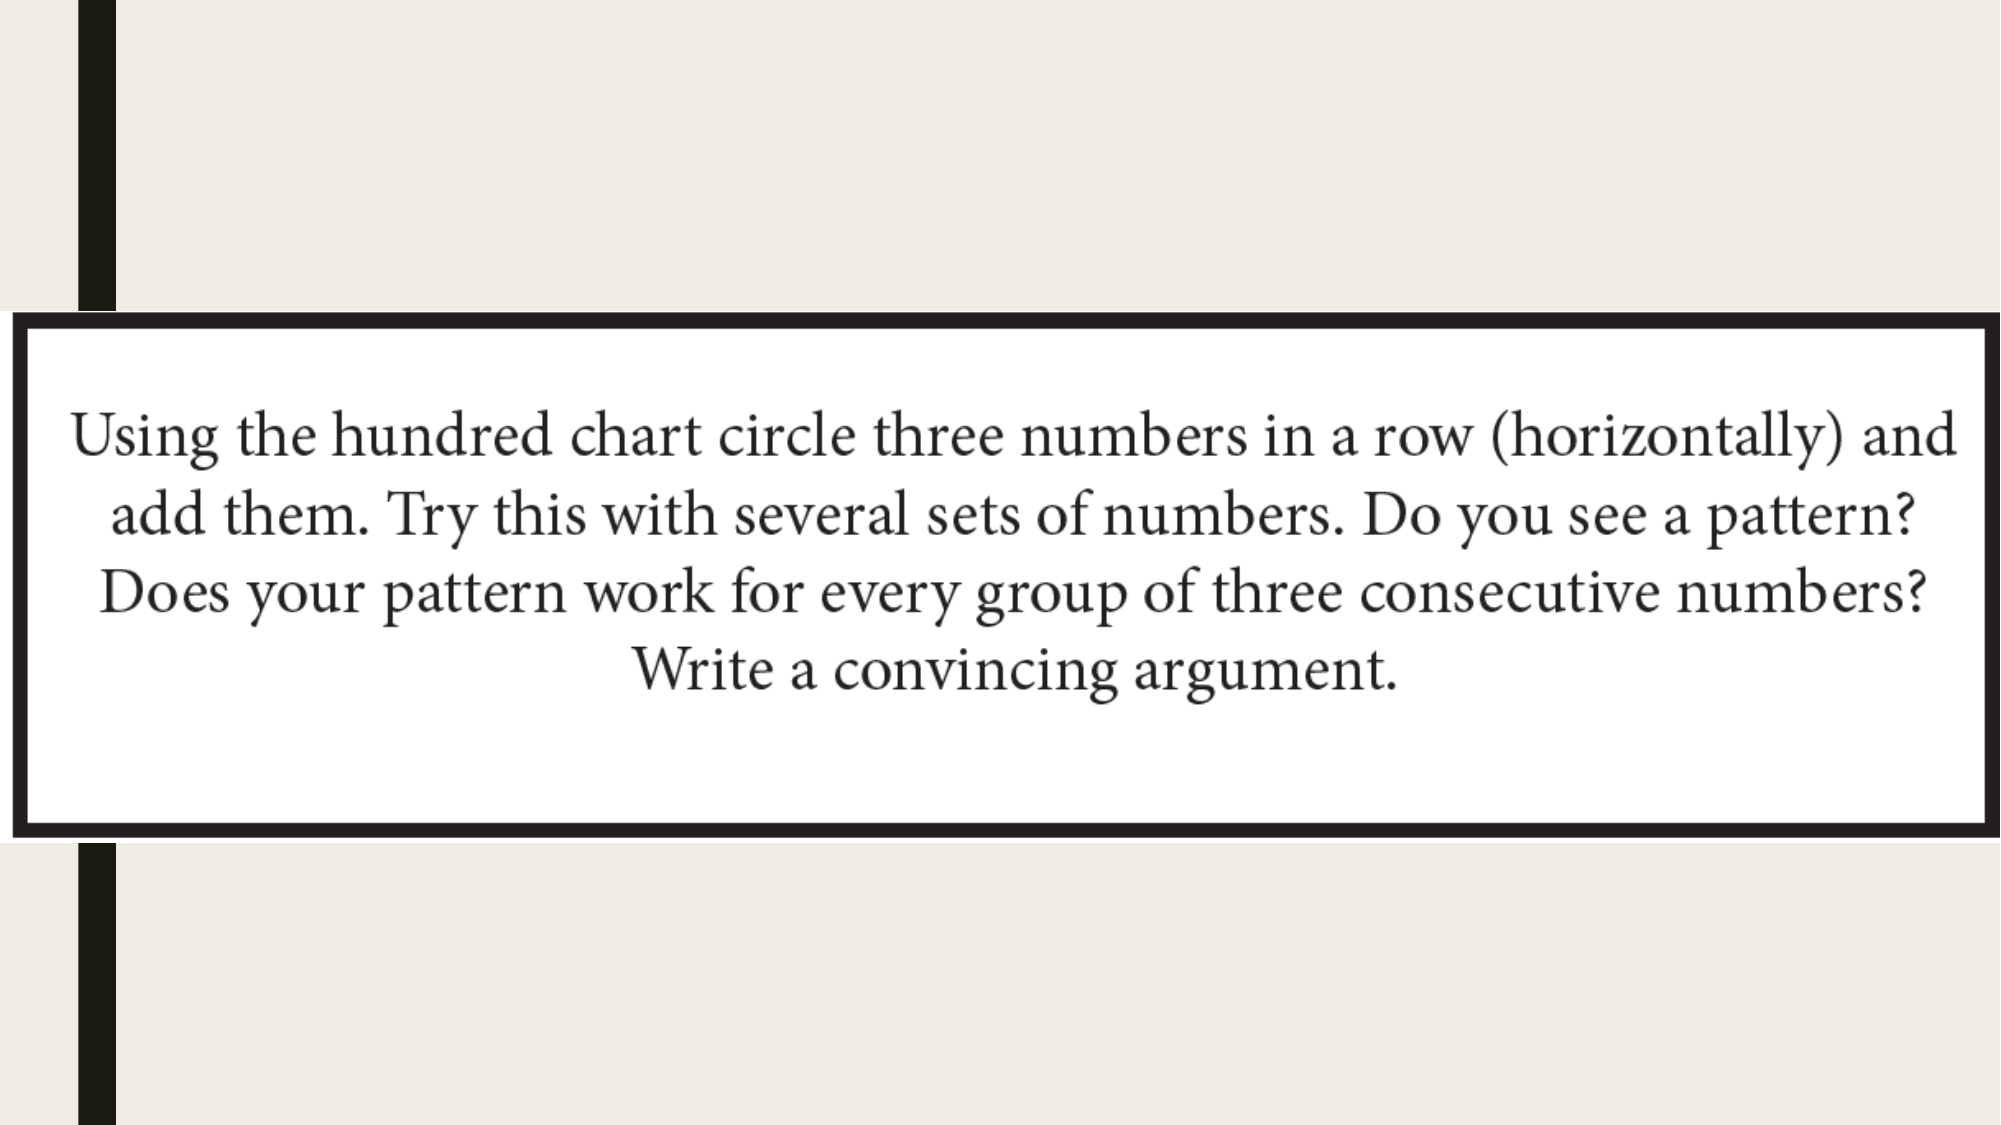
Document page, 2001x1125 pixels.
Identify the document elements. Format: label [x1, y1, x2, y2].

picture [0, 311, 2000, 843]
